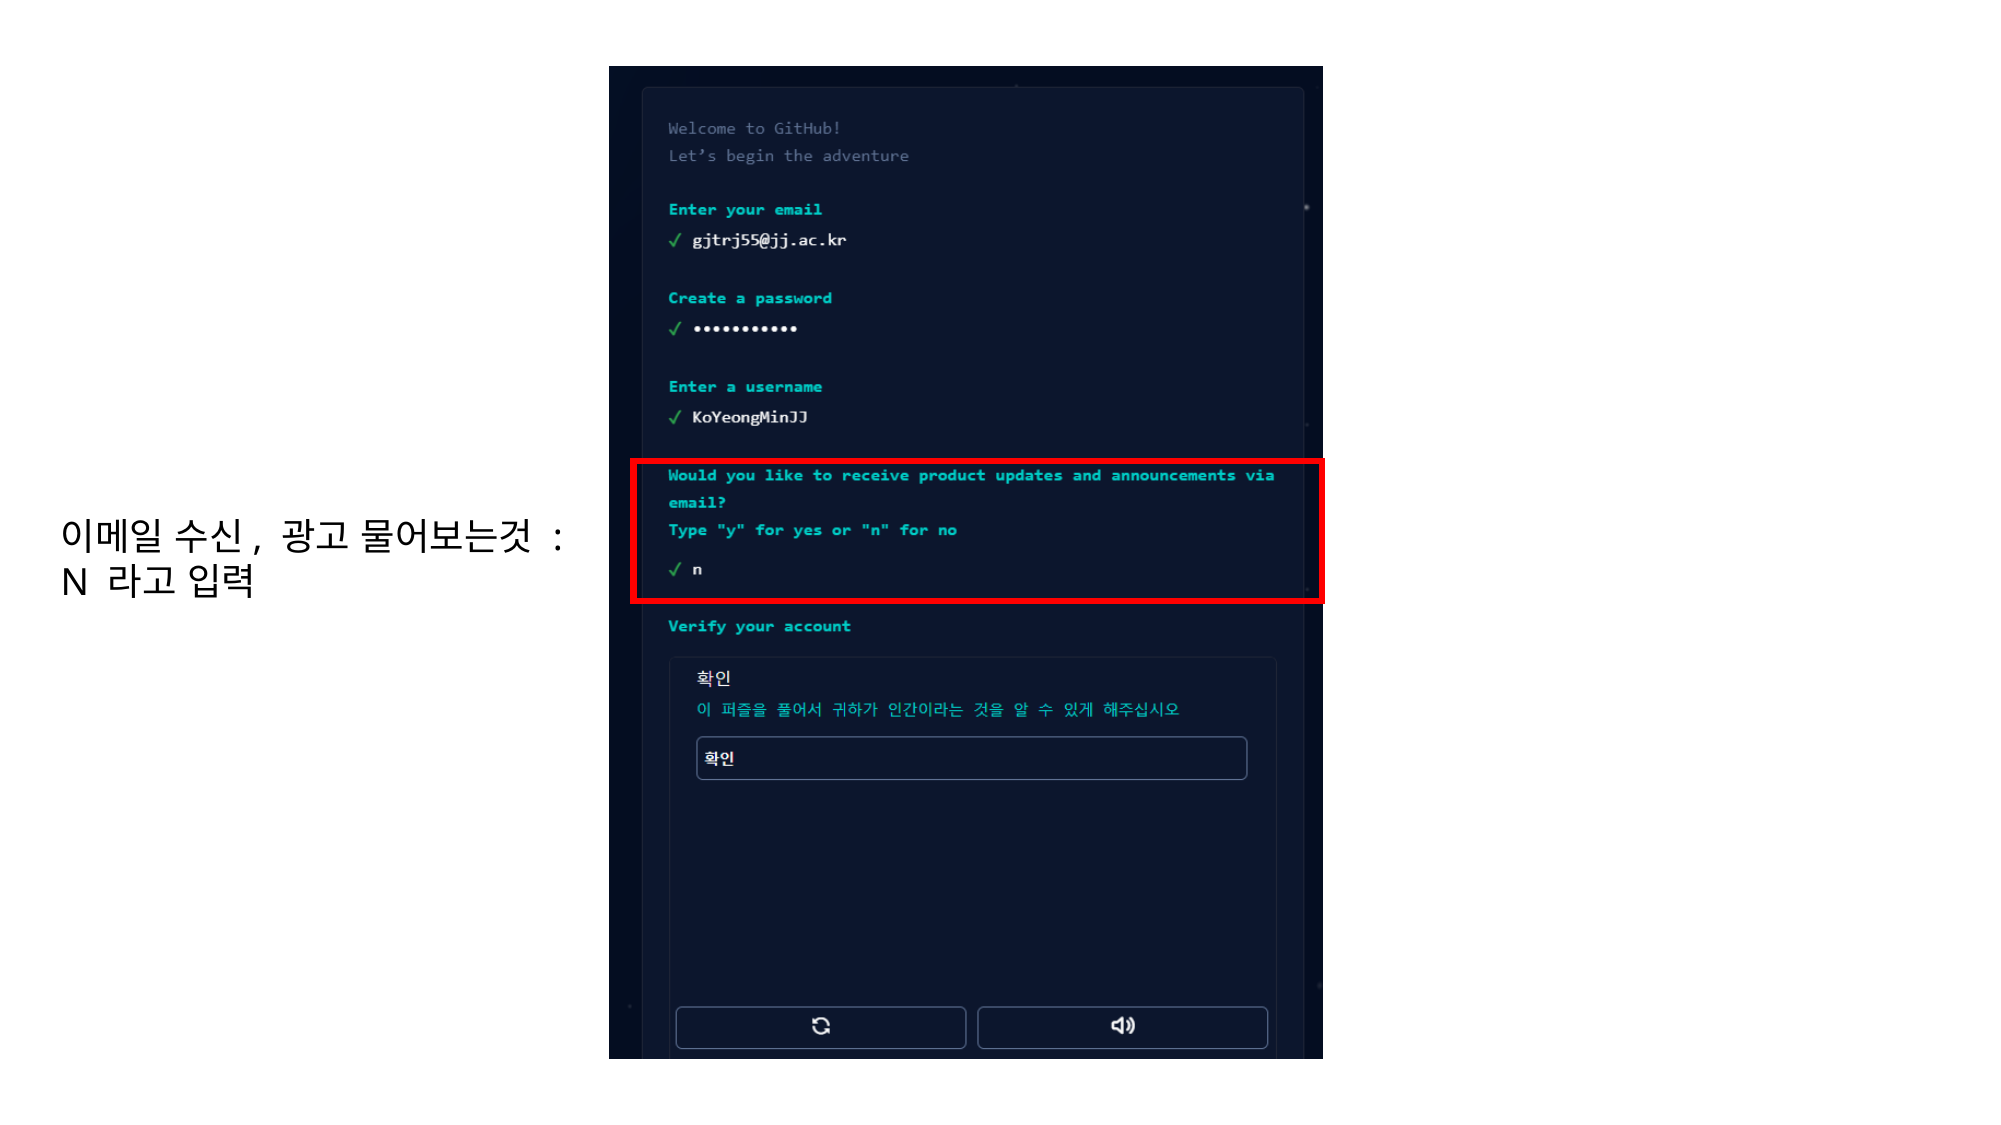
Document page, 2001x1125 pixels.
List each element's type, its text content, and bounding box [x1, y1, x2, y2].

text_box 이메일 수신, 광고 물어보는것 : N 라고 입력 [45, 505, 578, 611]
picture [609, 66, 1323, 1059]
